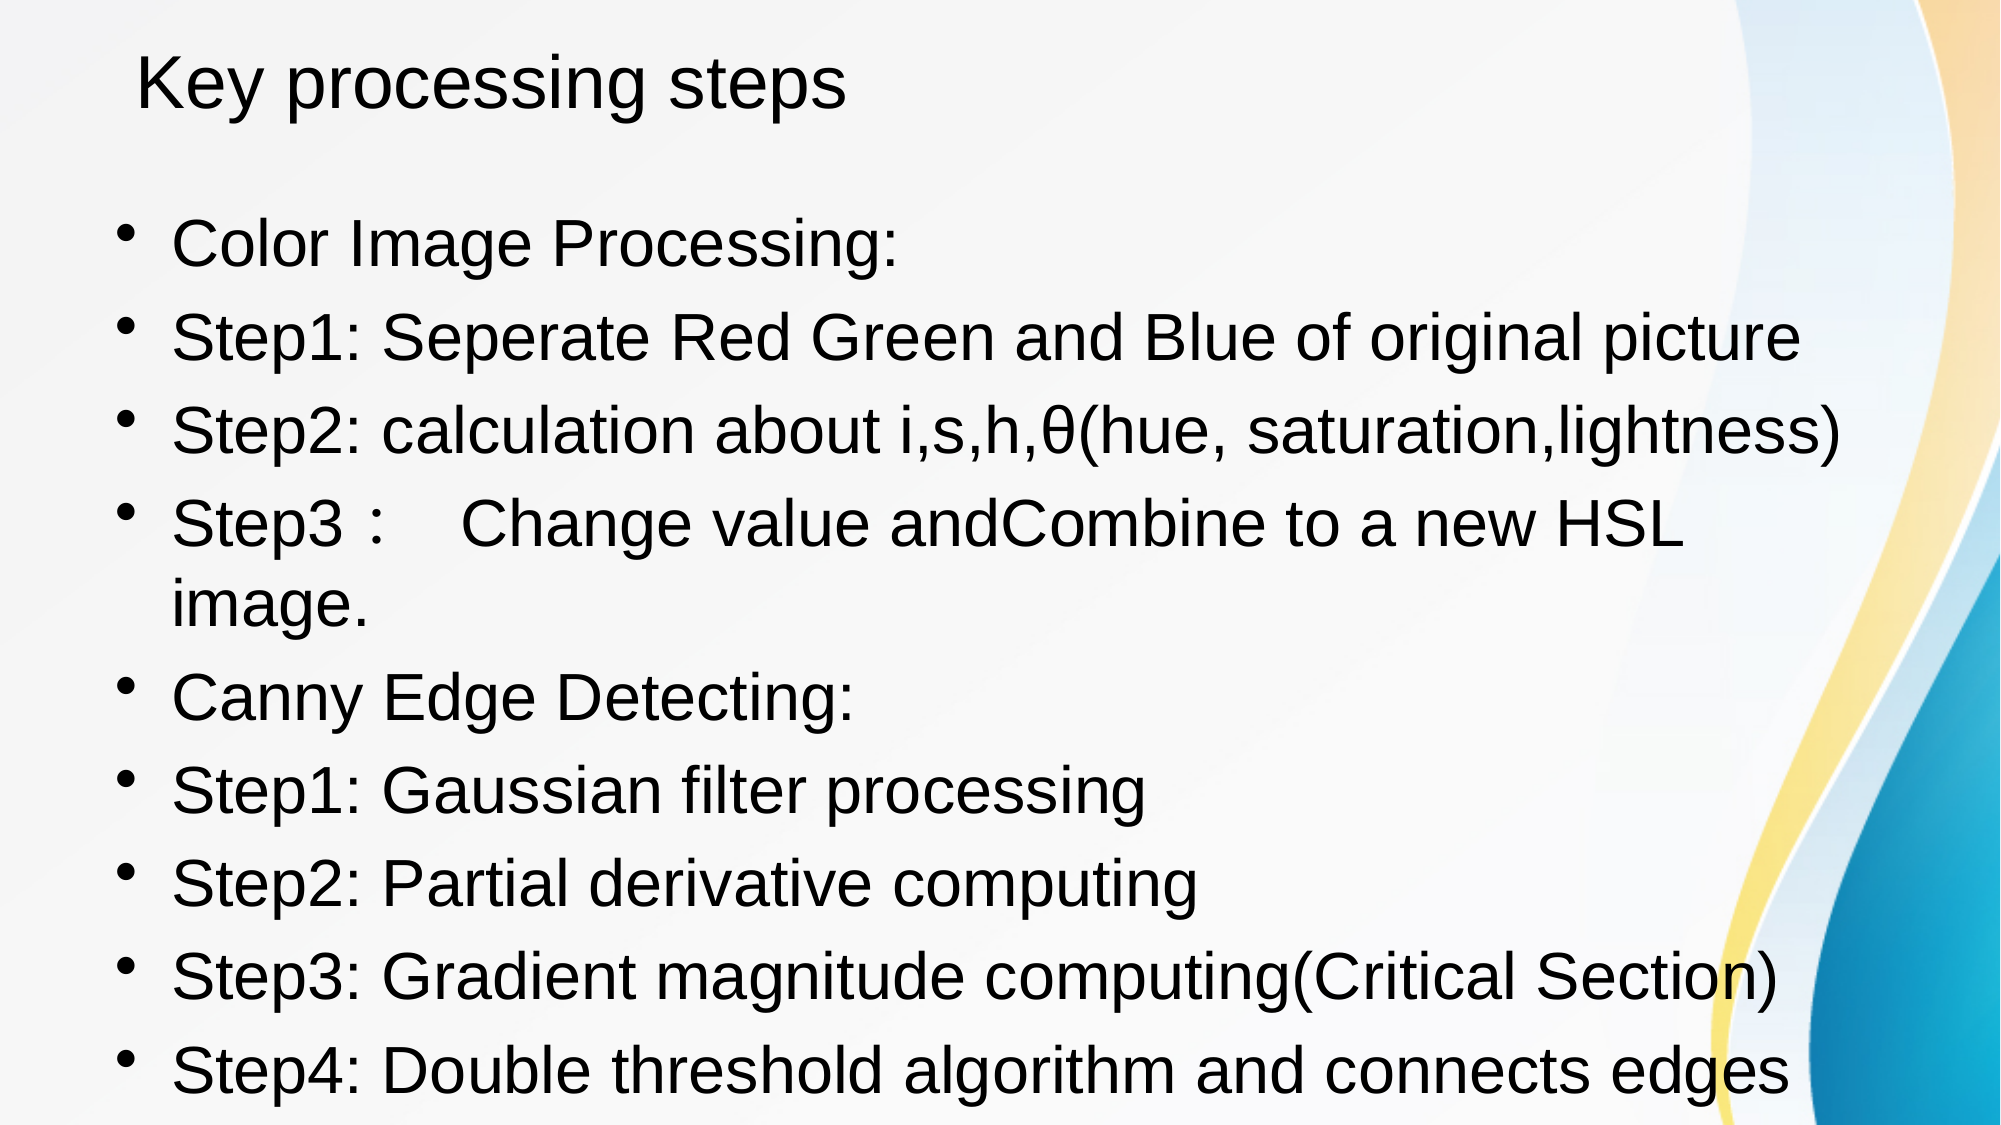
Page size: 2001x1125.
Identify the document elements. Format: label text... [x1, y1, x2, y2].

picture [0, 0, 2001, 1125]
list Color Image Processing: Step1: Seperate Red Green and Blue of original picture Step2: calculation about i,s,h,θ(hue, saturation,lightness) Step3： Change value andCombine to a new HSL image. Canny Edge Detecting: Step1: Gaussian filter processing Step2: Partial derivative computing Step3: Gradient magnitude computing(Critical Section) Step4: Double threshold algorithm and connects edges [99, 192, 1901, 1113]
title Key processing steps [99, 30, 1901, 127]
